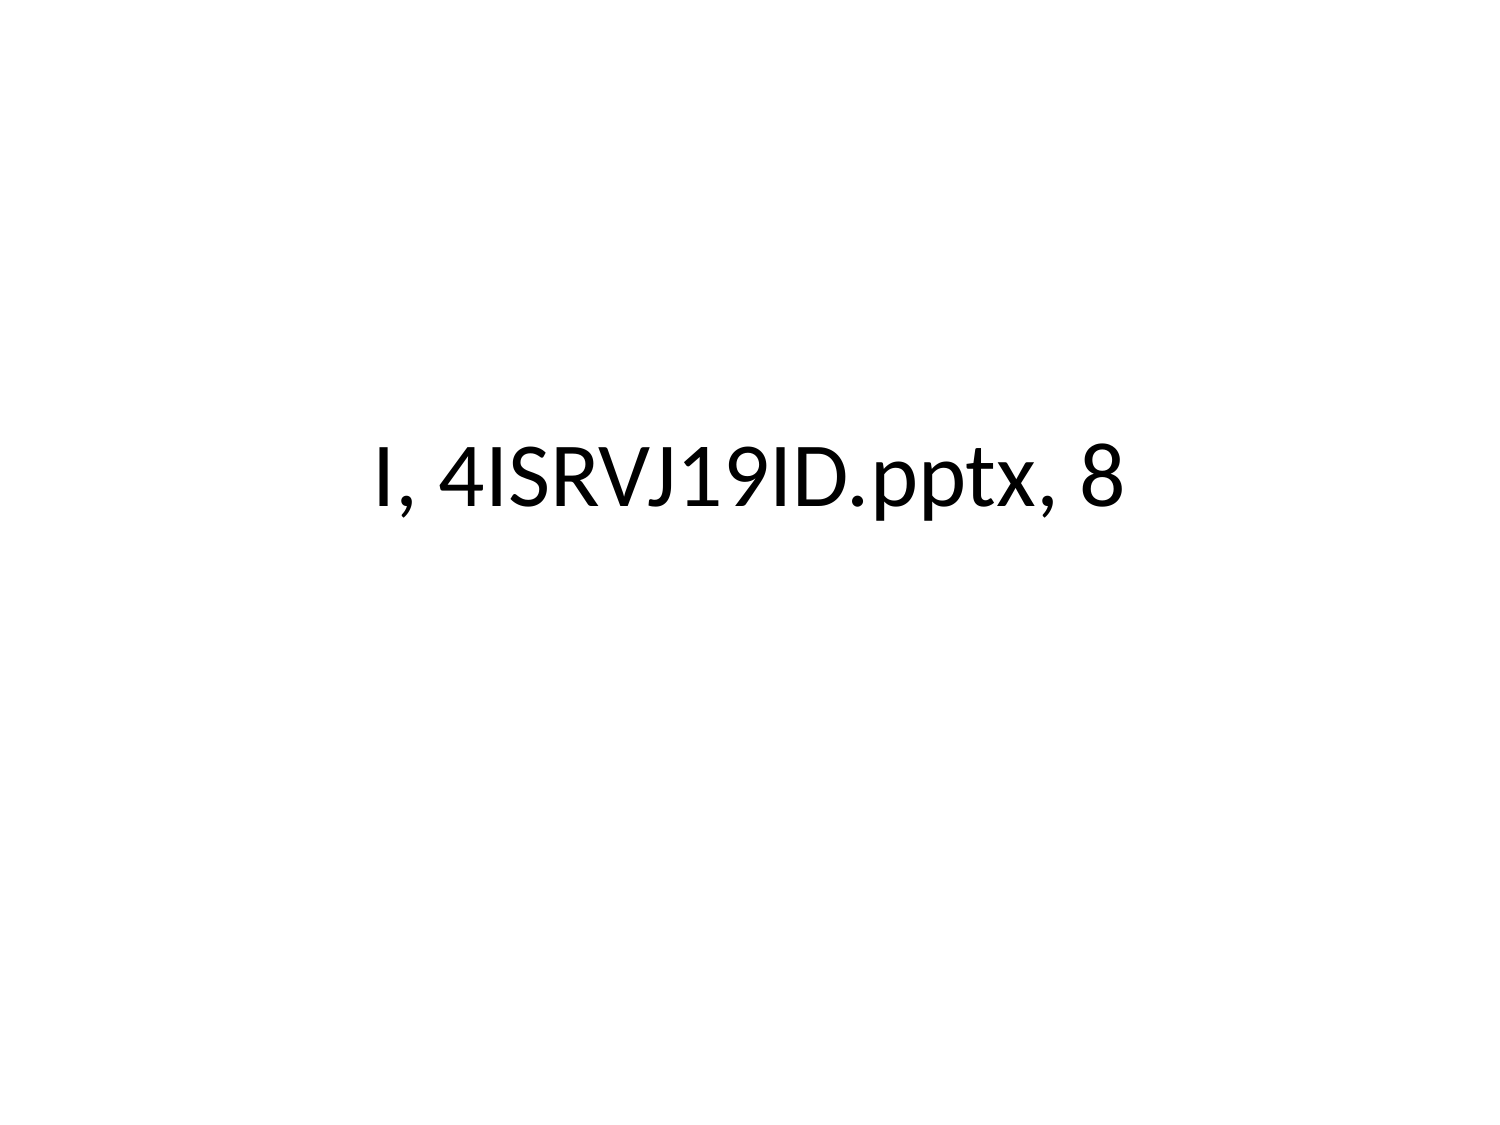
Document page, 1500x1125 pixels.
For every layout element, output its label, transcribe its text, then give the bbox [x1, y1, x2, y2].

title I, 4ISRVJ19ID.pptx, 8 [112, 349, 1388, 591]
